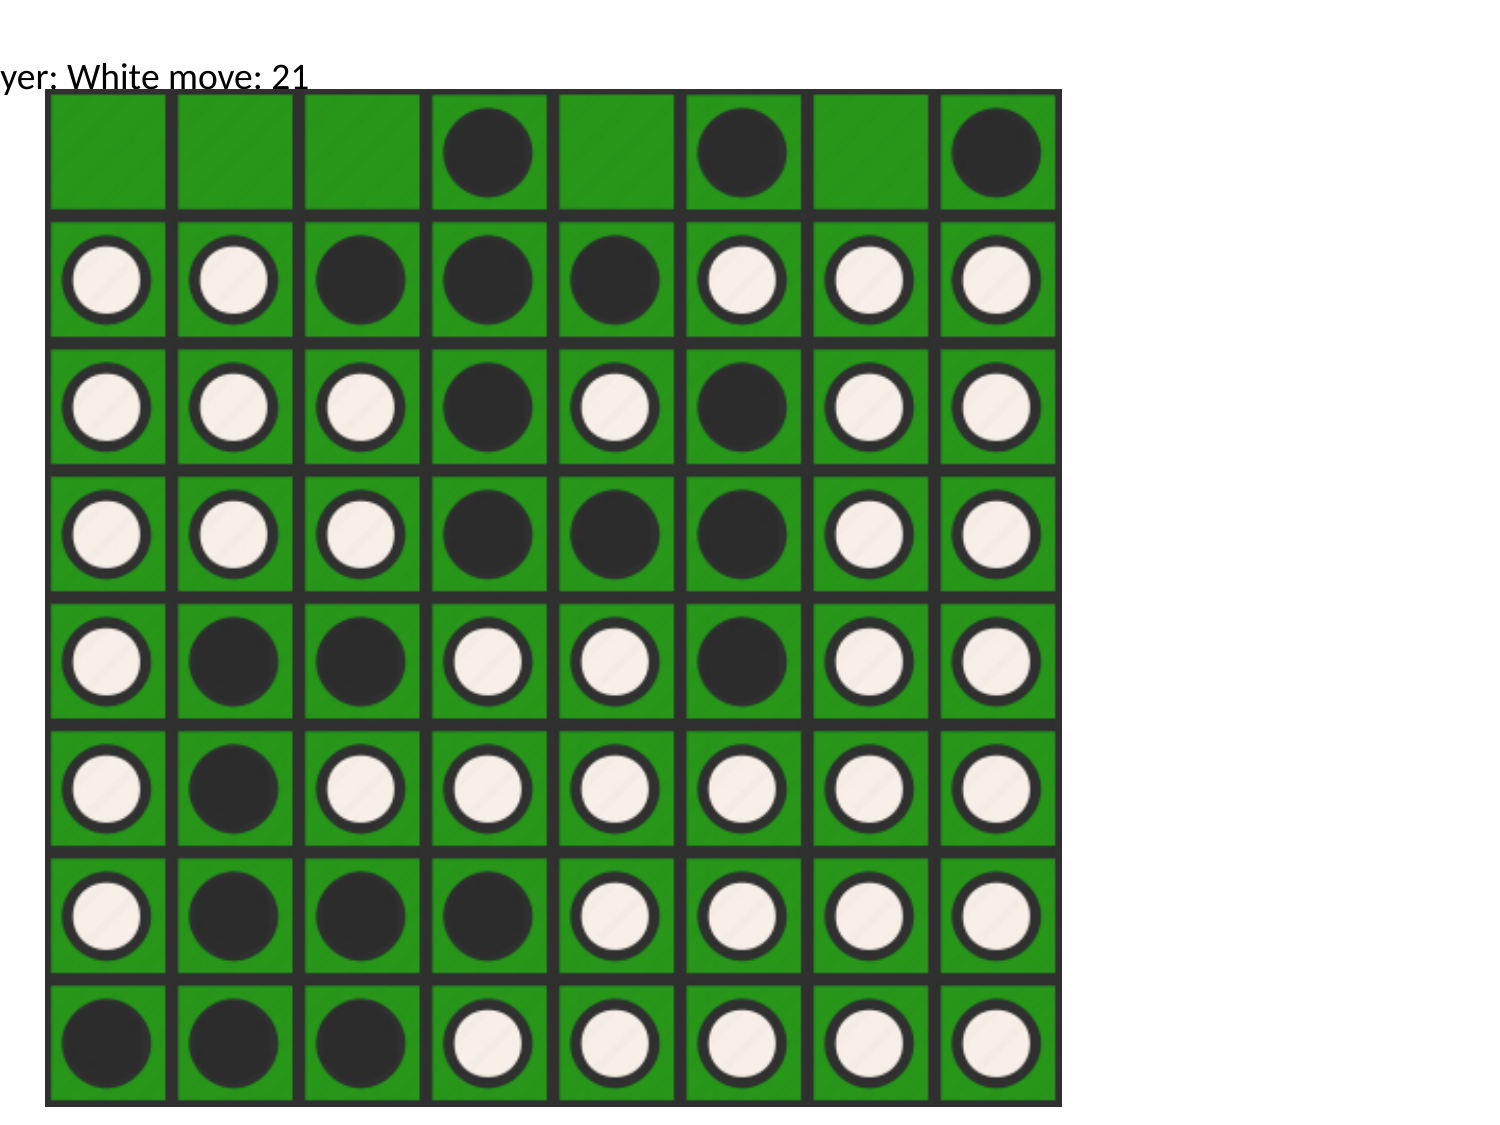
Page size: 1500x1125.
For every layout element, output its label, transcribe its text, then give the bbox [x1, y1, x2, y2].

text_box turn: 56 player: White move: 21 [0, 44, 325, 105]
picture [44, 89, 1062, 1107]
